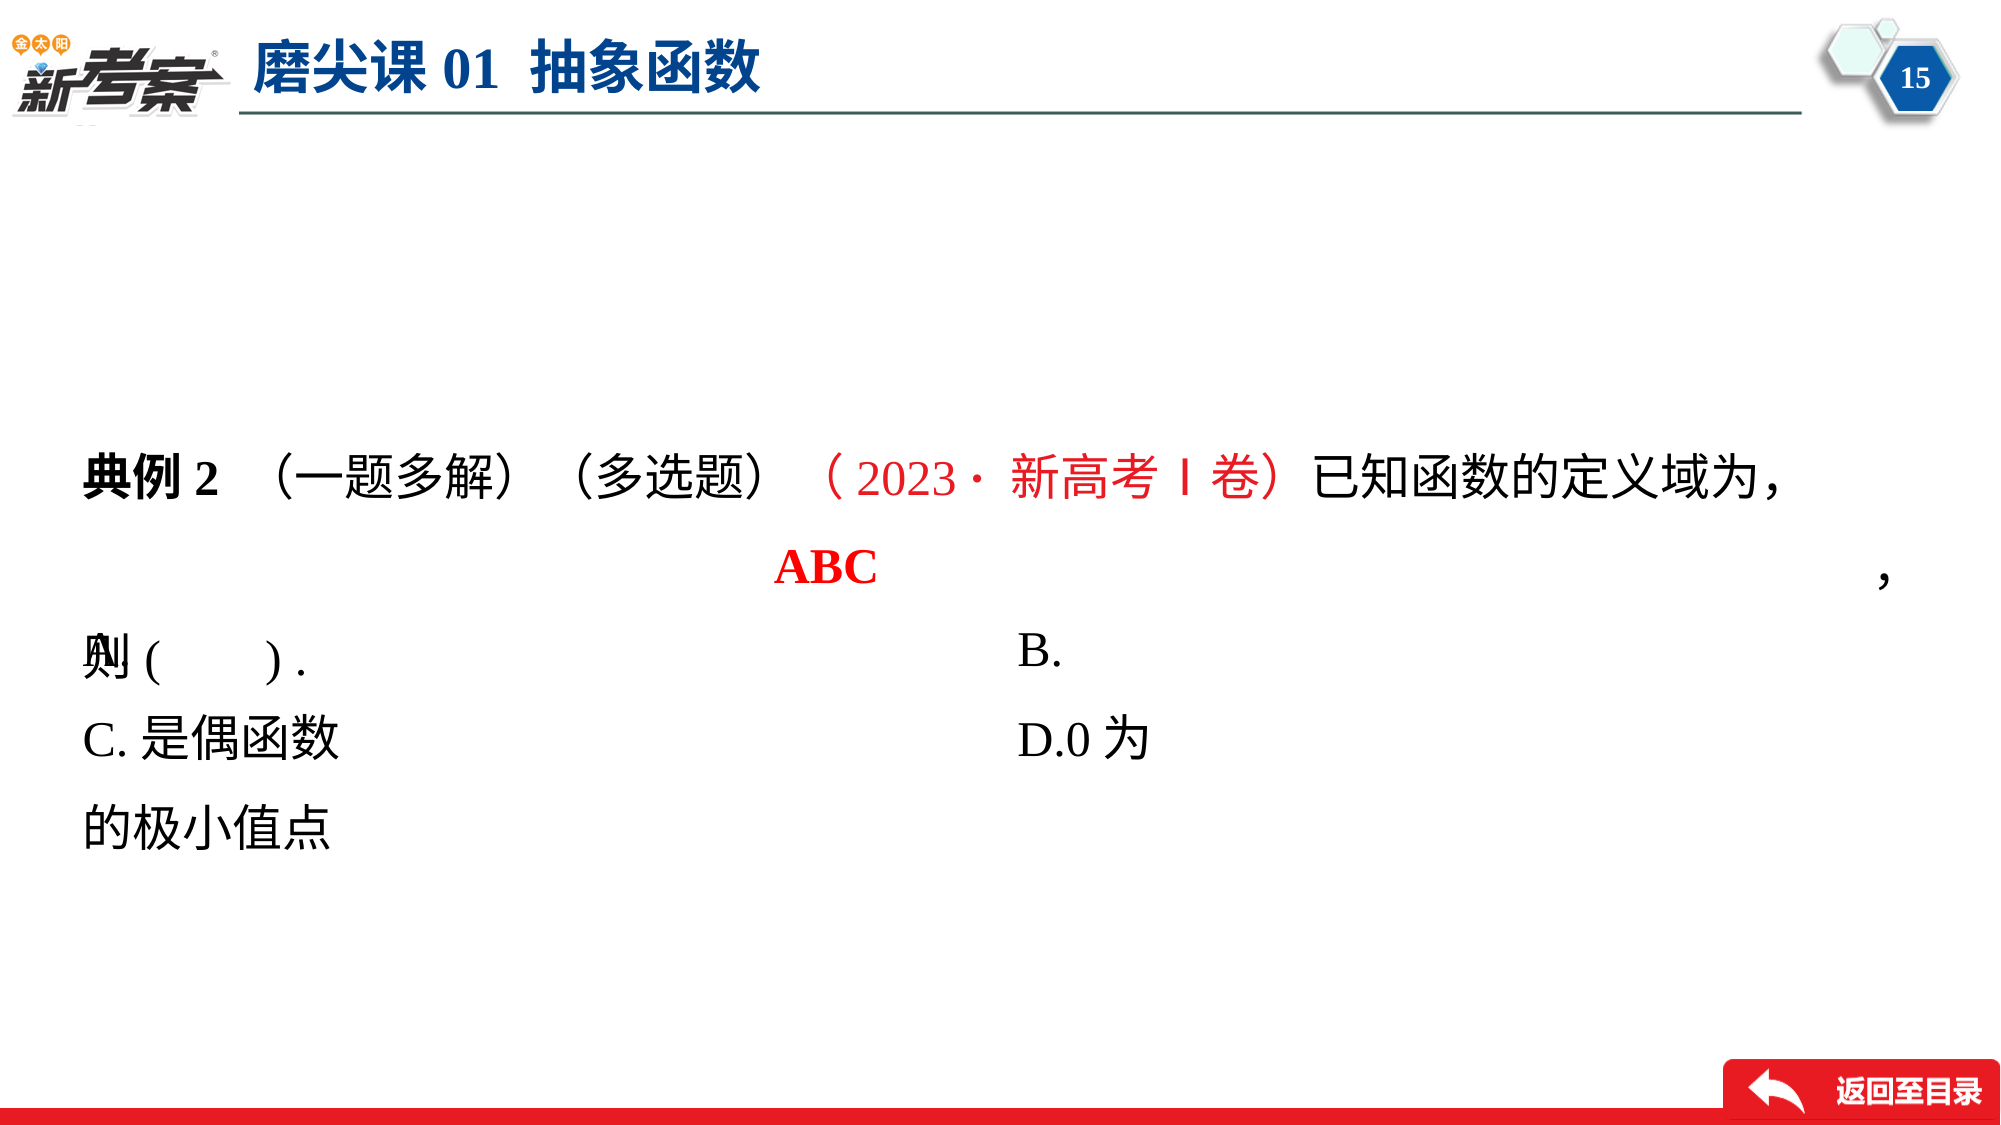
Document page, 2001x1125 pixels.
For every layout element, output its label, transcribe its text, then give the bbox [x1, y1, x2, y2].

text_box ABC [755, 505, 898, 585]
picture [0, 0, 2001, 1125]
